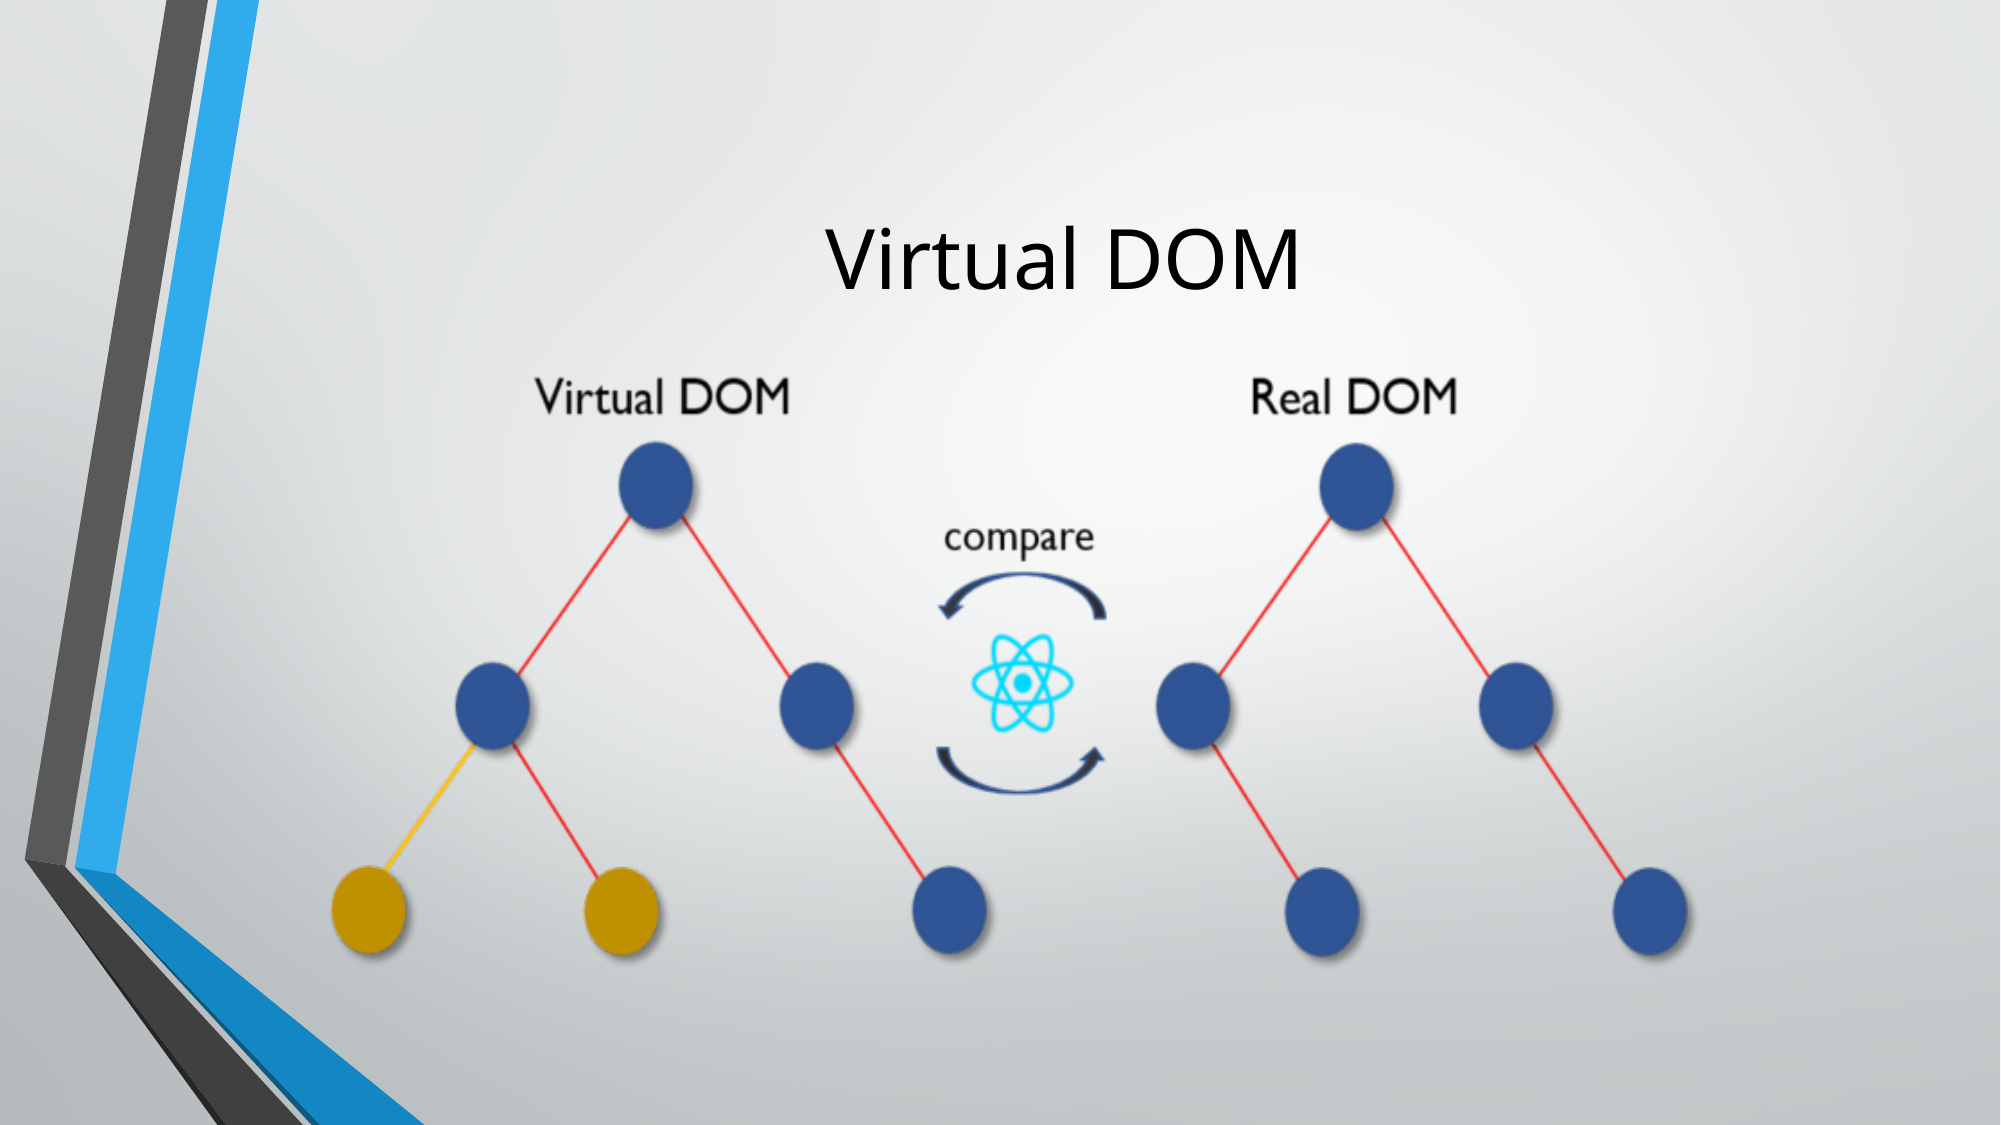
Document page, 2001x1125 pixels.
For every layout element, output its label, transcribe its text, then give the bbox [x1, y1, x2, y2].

title Virtual DOM [243, 112, 1887, 400]
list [327, 348, 1704, 975]
